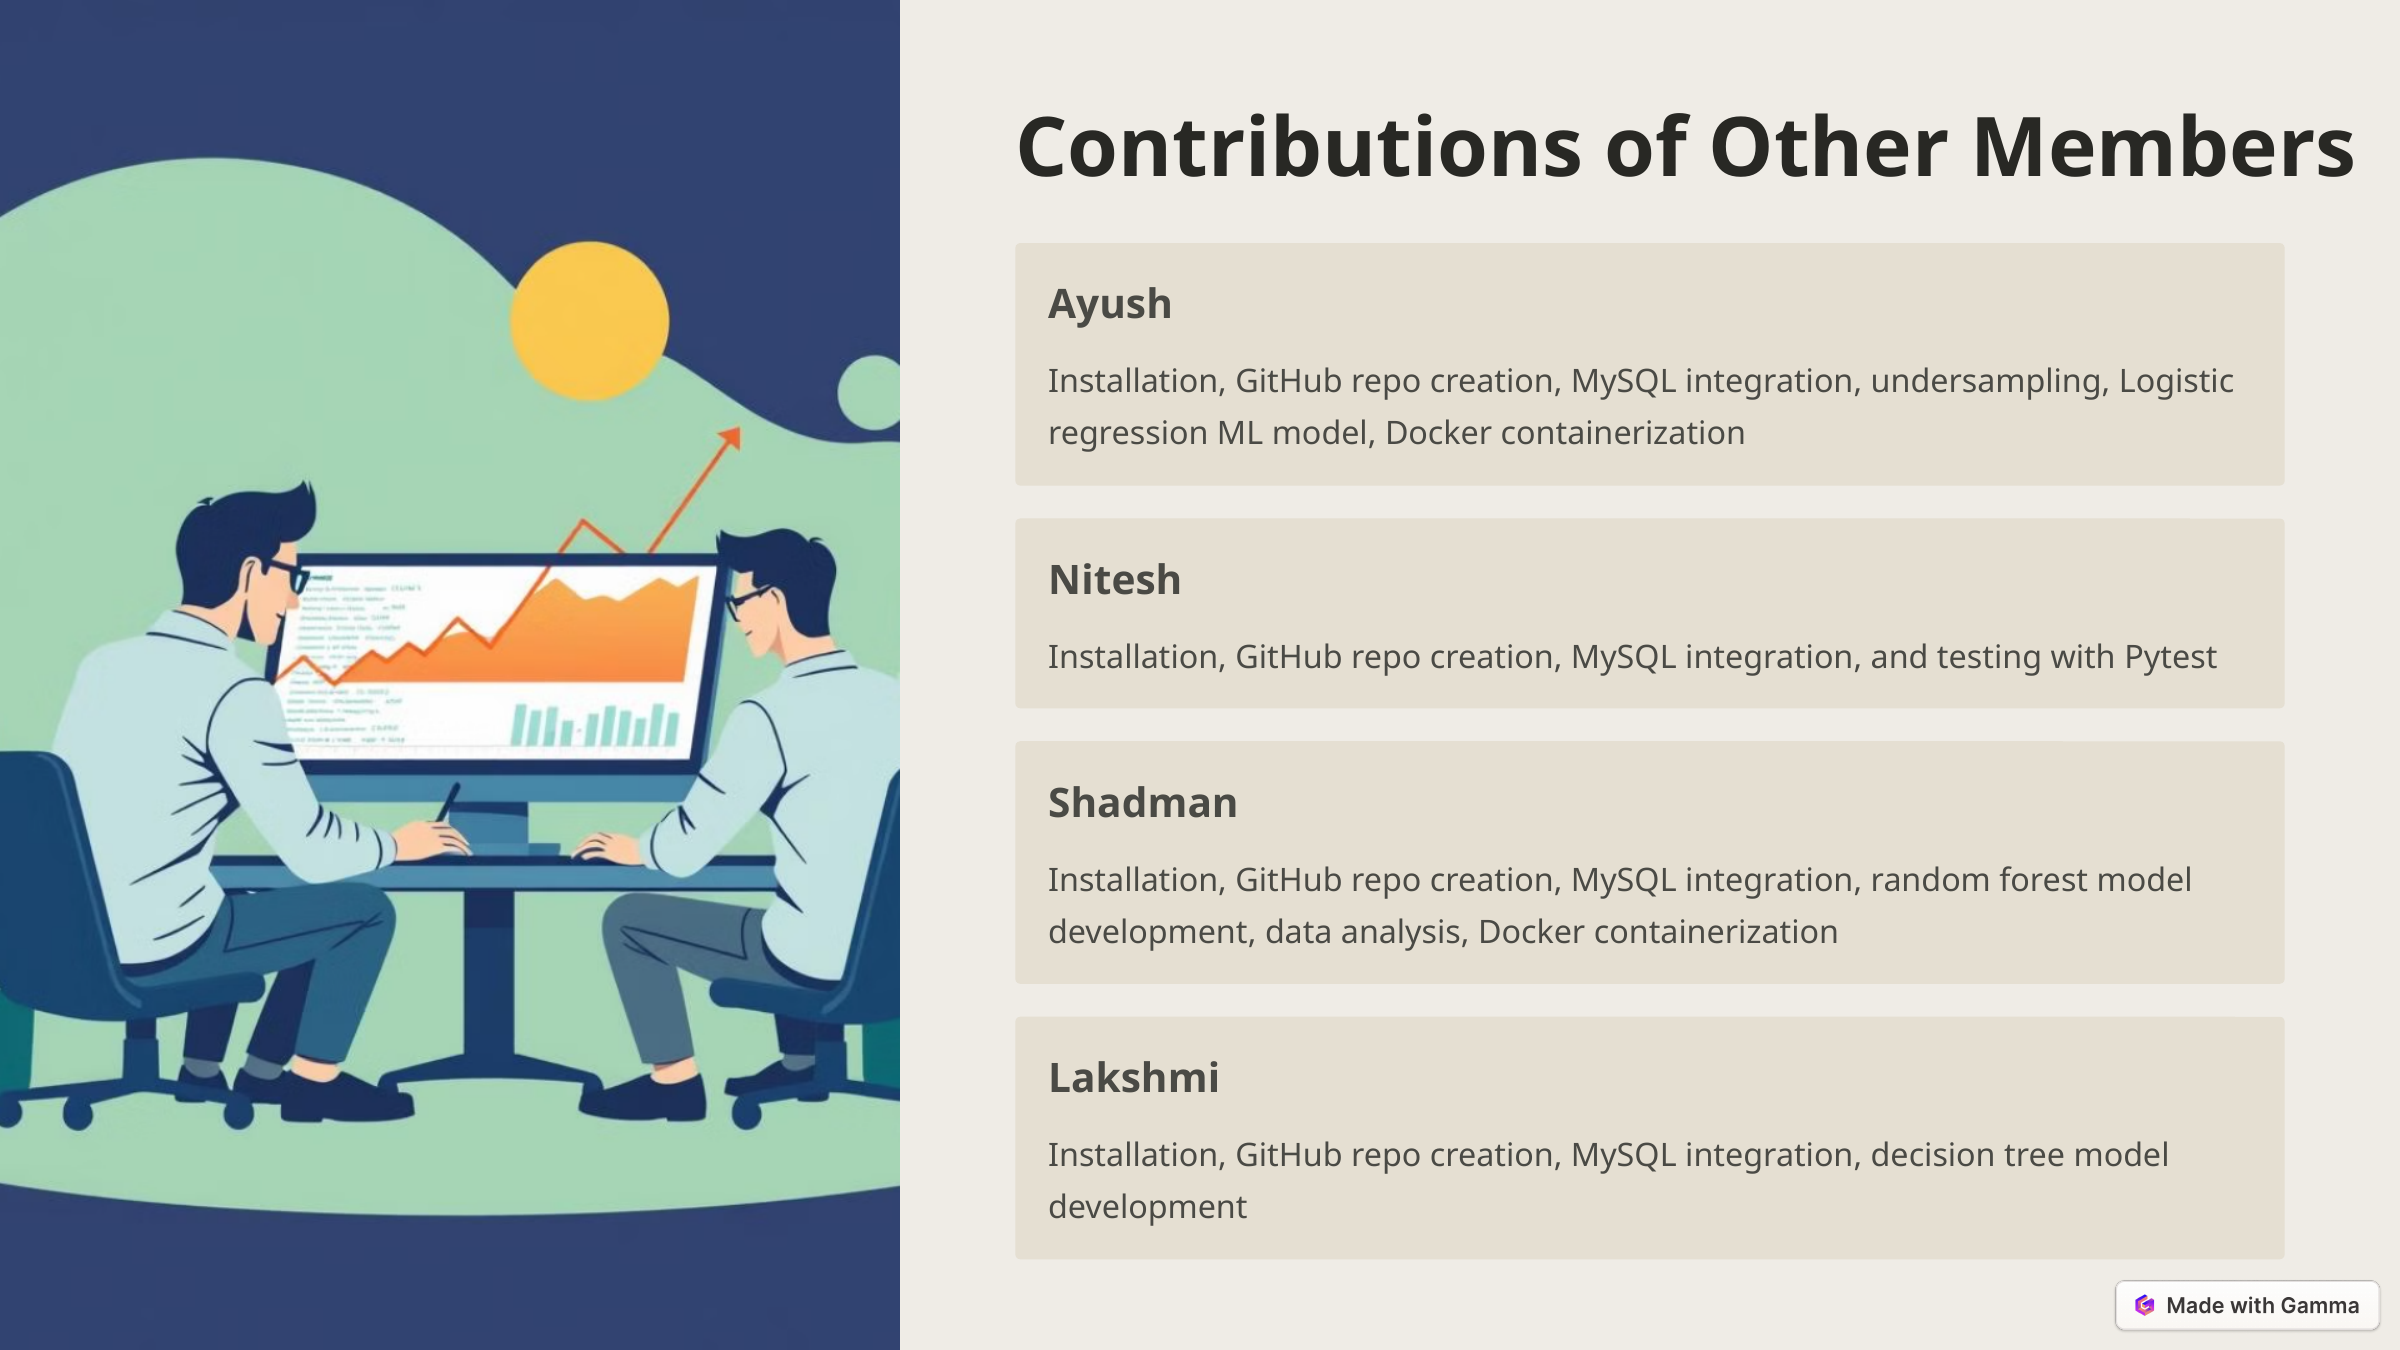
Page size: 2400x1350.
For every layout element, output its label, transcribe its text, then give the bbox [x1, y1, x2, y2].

text_box [1015, 243, 2285, 486]
text_box [1015, 1016, 2285, 1260]
picture [2106, 1271, 2389, 1339]
text_box Nitesh [1048, 551, 1460, 603]
text_box Installation, GitHub repo creation, MySQL integration, random forest model development, data analysis, Docker containerization [1048, 845, 2252, 951]
text_box Ayush [1048, 275, 1460, 328]
text_box [1015, 741, 2285, 984]
text_box Installation, GitHub repo creation, MySQL integration, and testing with Pytest [1048, 622, 2252, 676]
text_box Installation, GitHub repo creation, MySQL integration, decision tree model development [1048, 1120, 2252, 1227]
text_box Installation, GitHub repo creation, MySQL integration, undersampling, Logistic regression ML model, Docker containerization [1048, 347, 2252, 453]
text_box [1015, 518, 2285, 709]
text_box Contributions of Other Members [1015, 90, 2226, 194]
text_box Shadman [1048, 774, 1460, 826]
text_box Lakshmi [1048, 1049, 1460, 1102]
picture [0, 0, 900, 1350]
